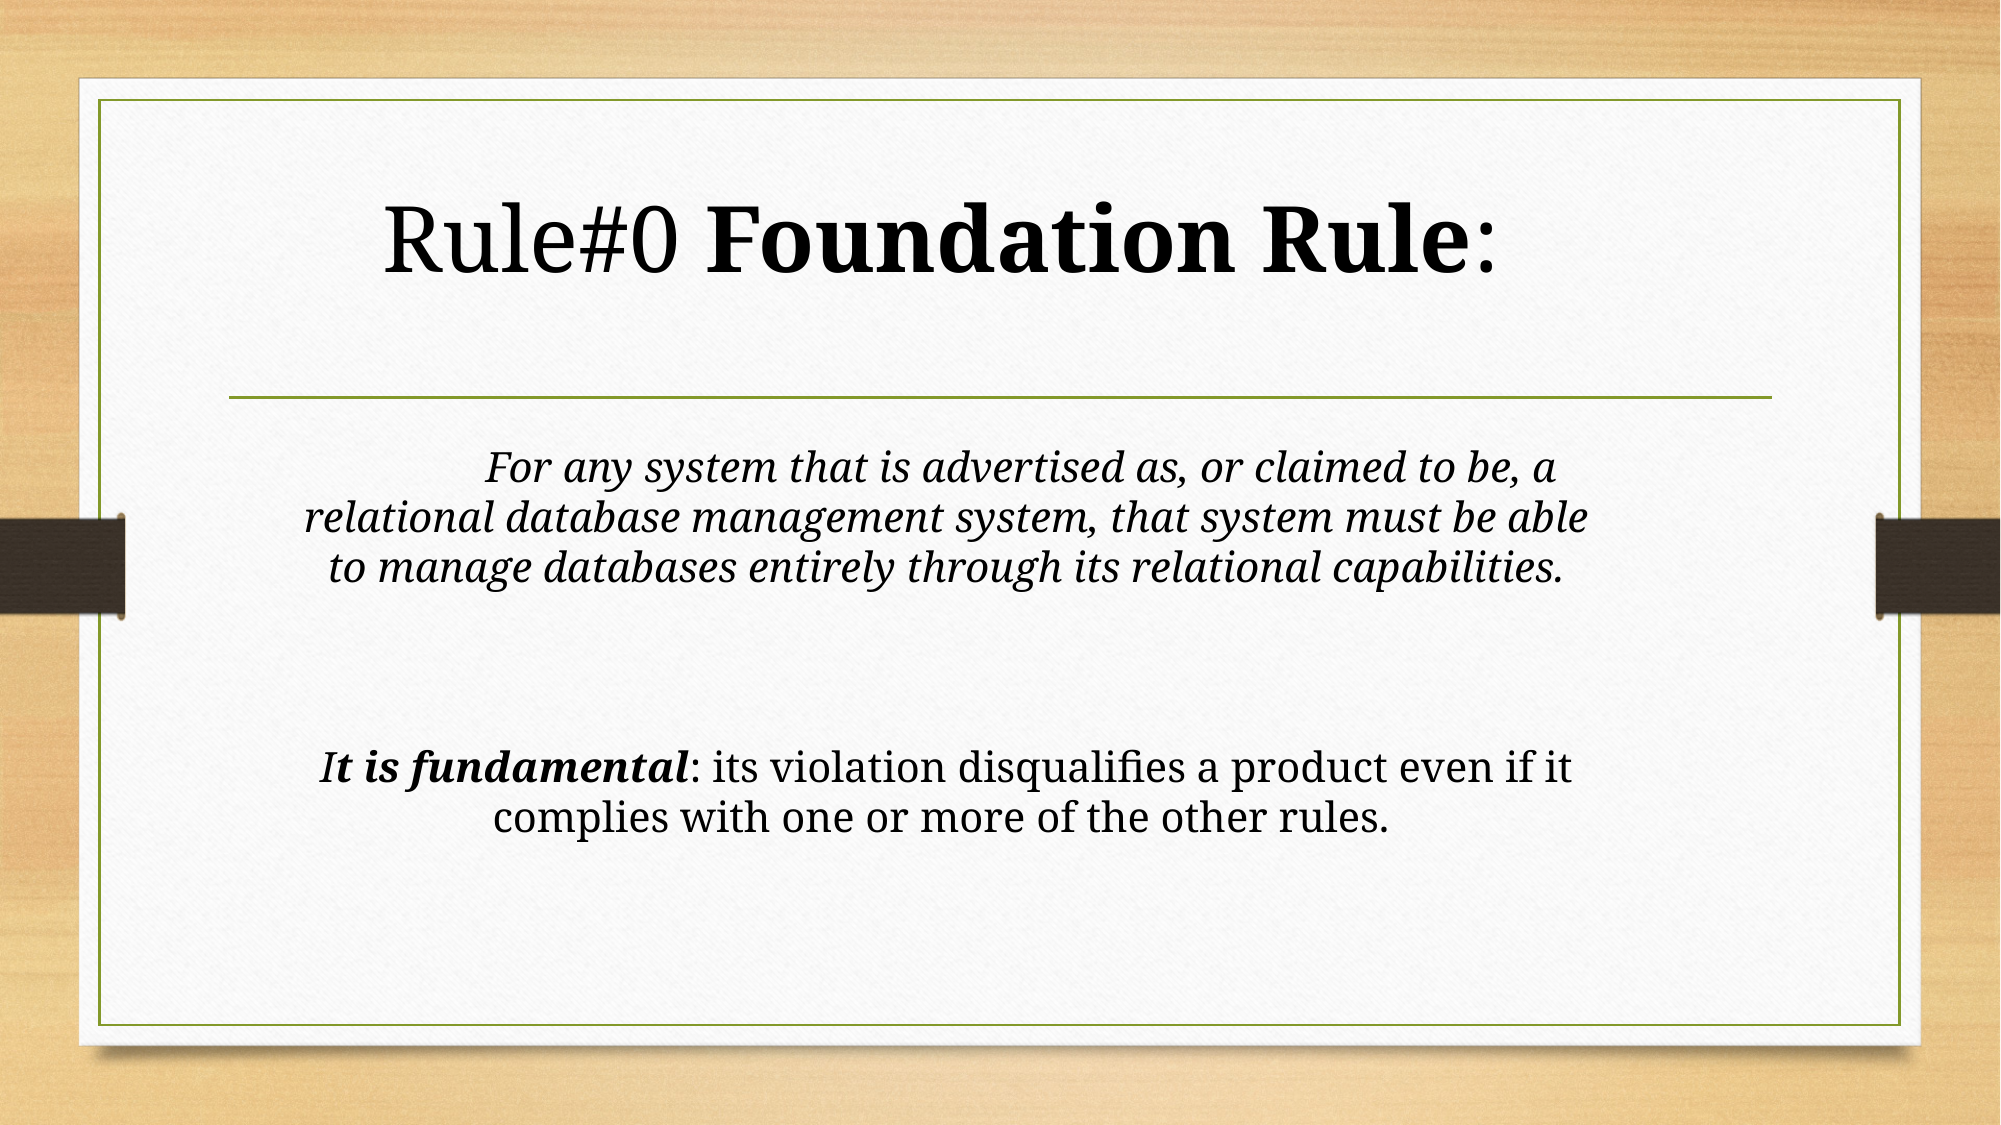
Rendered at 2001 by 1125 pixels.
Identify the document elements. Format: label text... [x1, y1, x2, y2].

picture [0, 0, 2001, 1125]
title Rule#0 Foundation Rule: For any system that is advertised as, or claimed to be, a relational database management system, that system must be able to manage databases entirely through its relational capabilities. It is fundamental: its violation disqualifies a product even if it complies with one or more of the other rules. [272, 125, 1621, 896]
